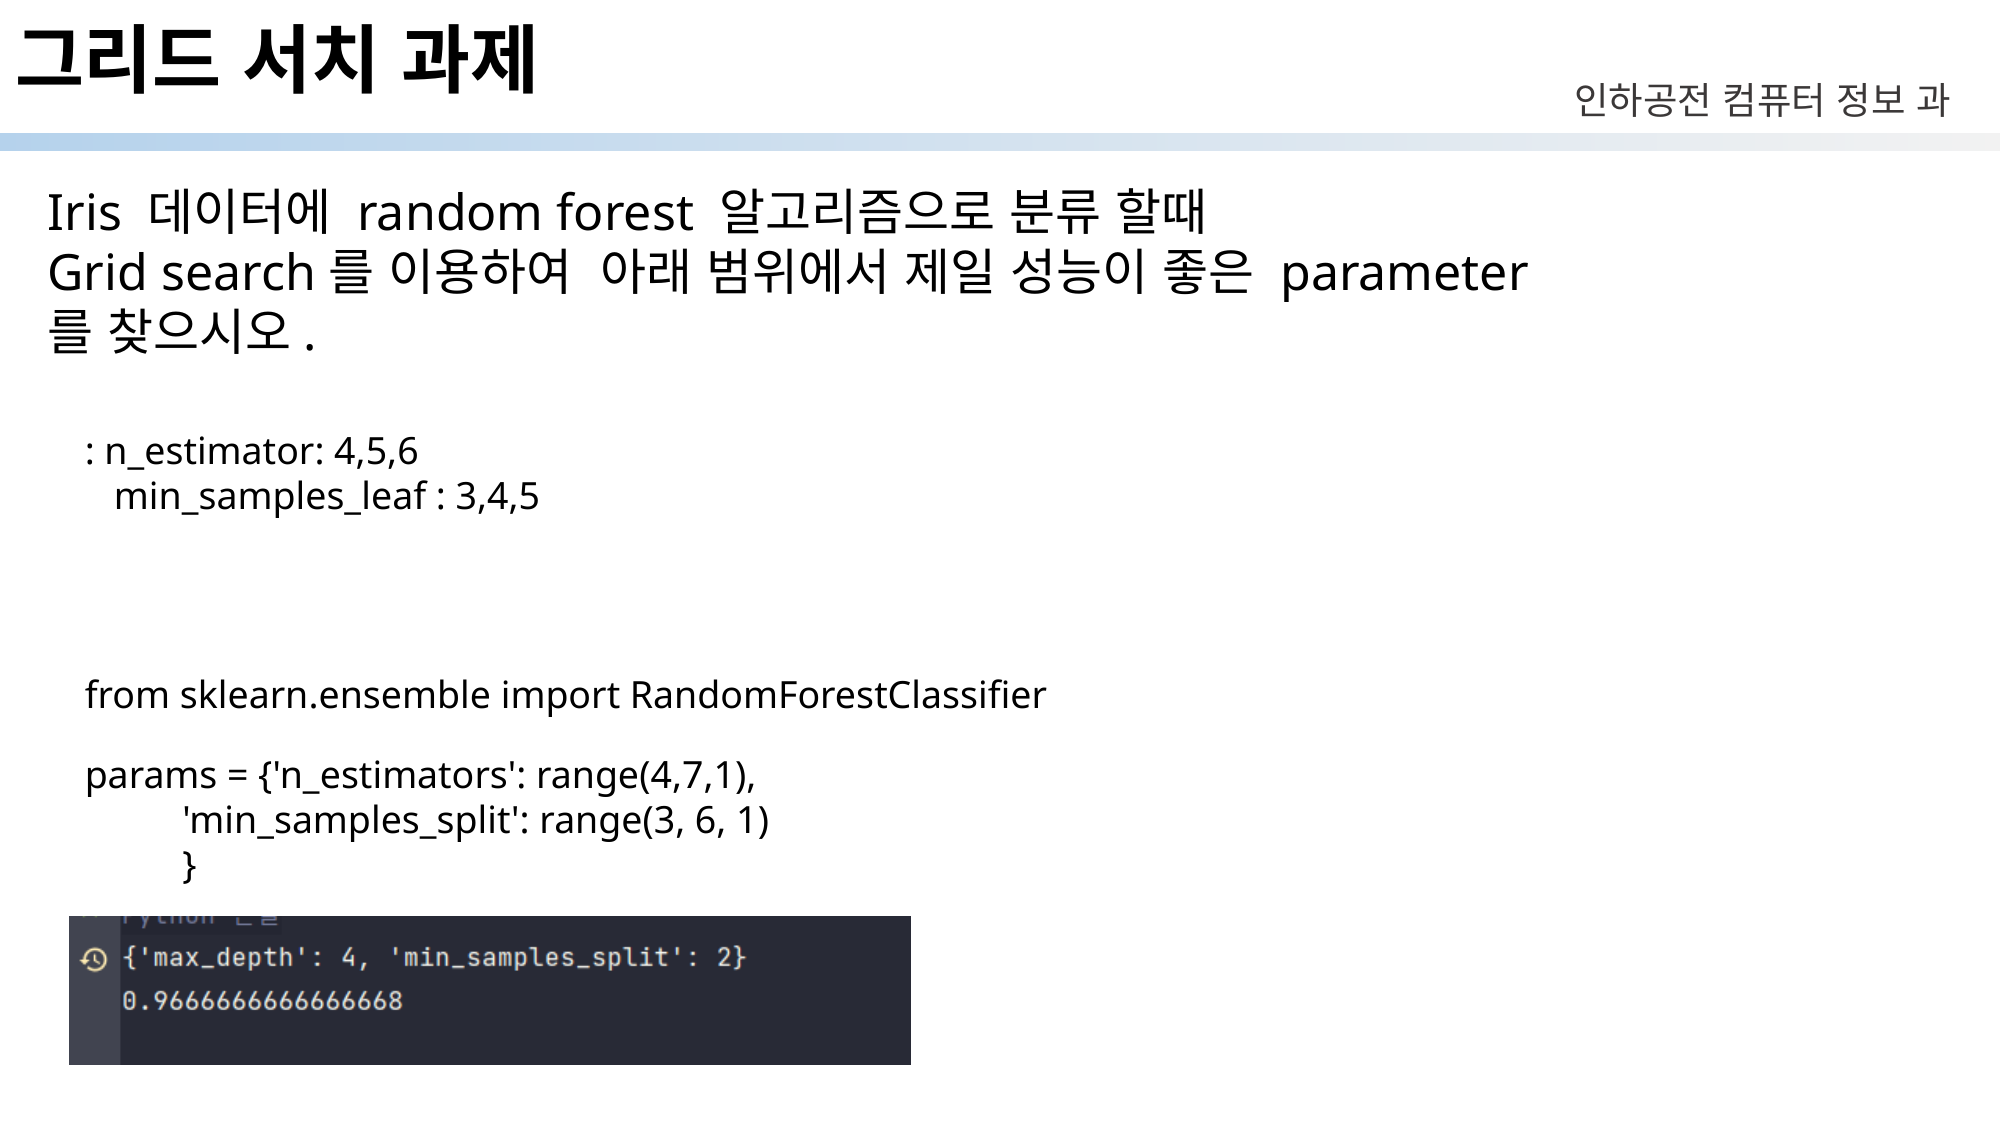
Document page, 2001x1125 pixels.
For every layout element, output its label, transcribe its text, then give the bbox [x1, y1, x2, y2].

picture [69, 916, 911, 1065]
text_box Iris 데이터에 random forest 알고리즘으로 분류 할때 Grid search를 이용하여 아래 범위에서 제일 성능이 좋은 parameter를 찾으시오. [32, 172, 1583, 428]
text_box : n_estimator: 4,5,6 min_samples_leaf : 3,4,5 [69, 419, 1086, 524]
title 그리드 서치 과제 [0, 6, 1983, 122]
text_box params = {'n_estimators': range(4,7,1), 'min_samples_split': range(3, 6, 1) } [69, 743, 1143, 894]
text_box from sklearn.ensemble import RandomForestClassifier [69, 664, 1086, 724]
